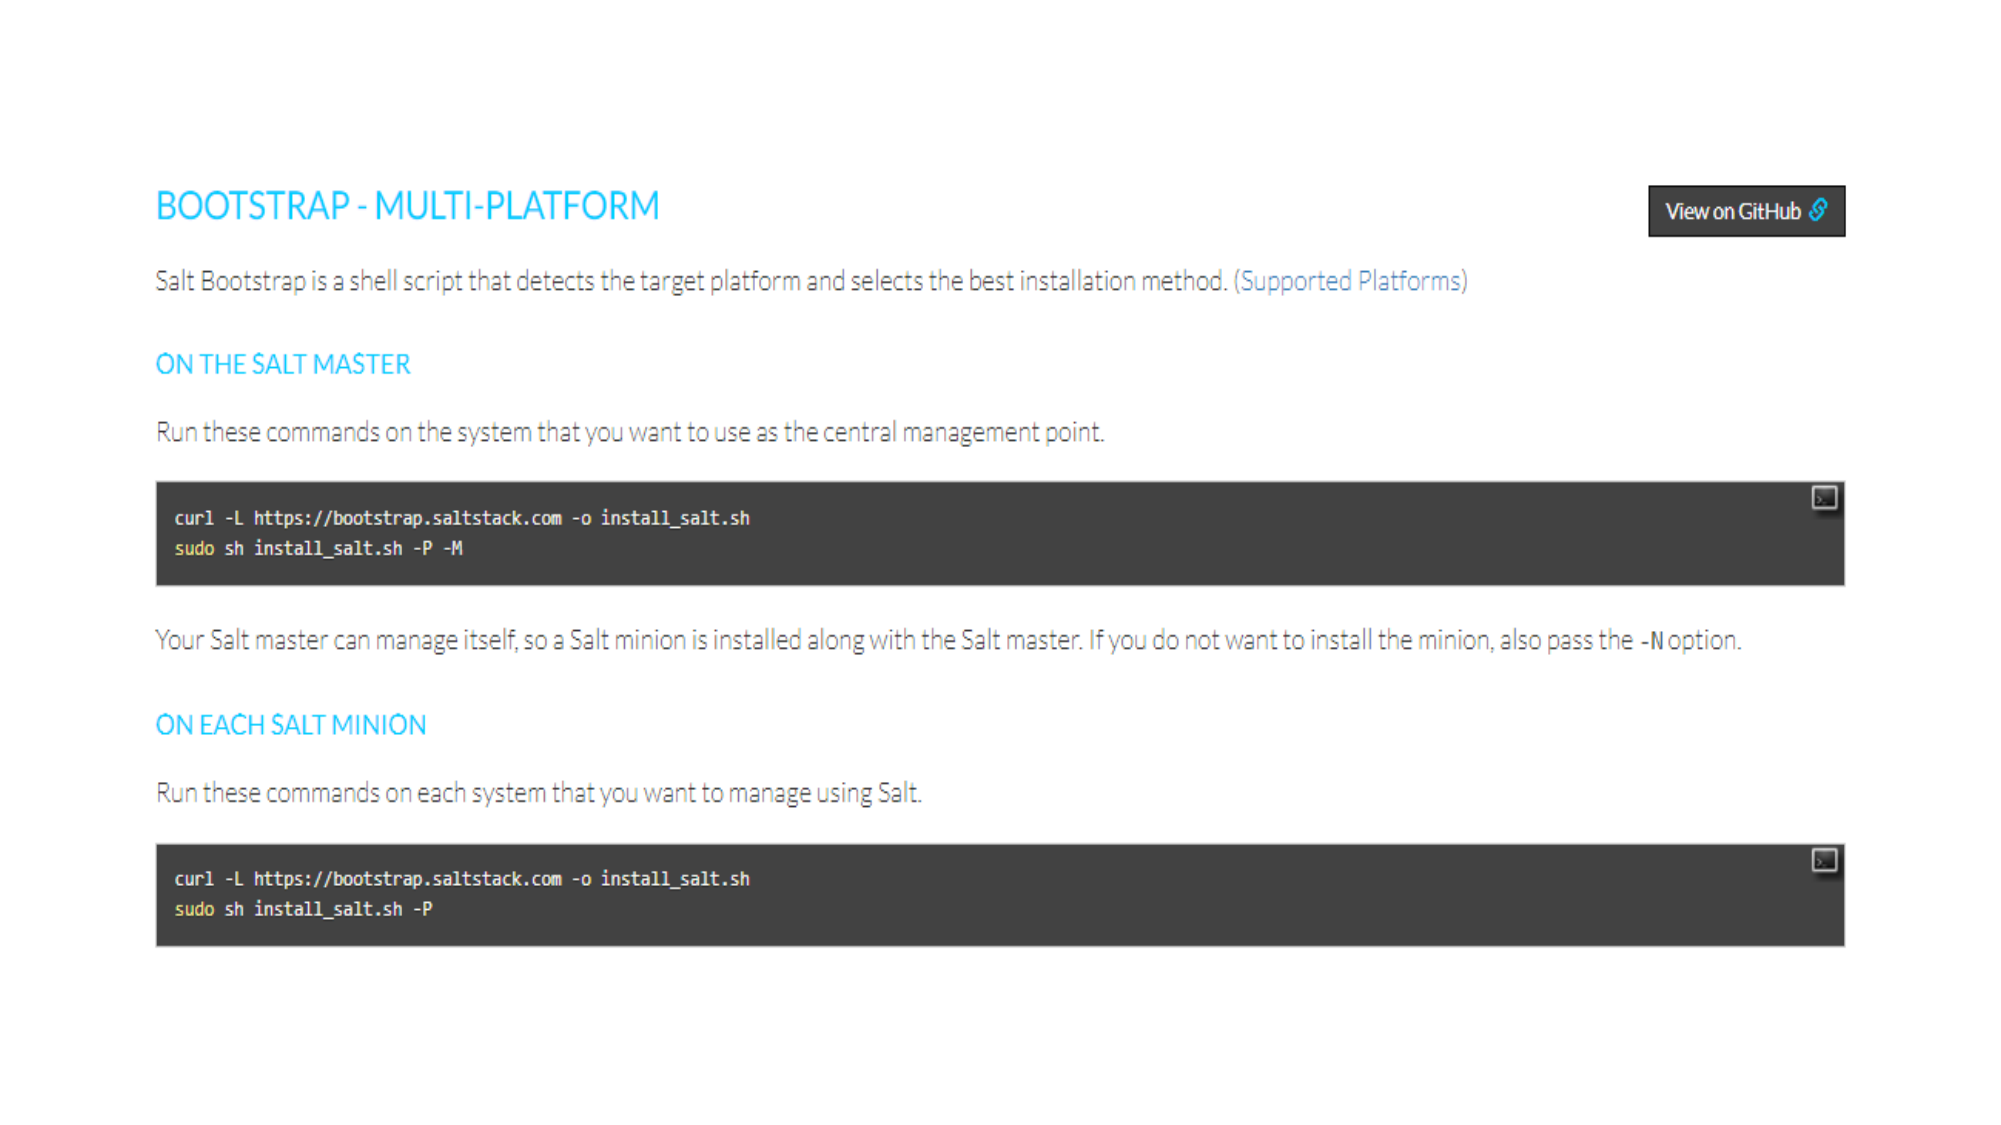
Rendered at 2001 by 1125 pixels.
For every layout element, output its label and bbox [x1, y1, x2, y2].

list [137, 168, 1863, 974]
